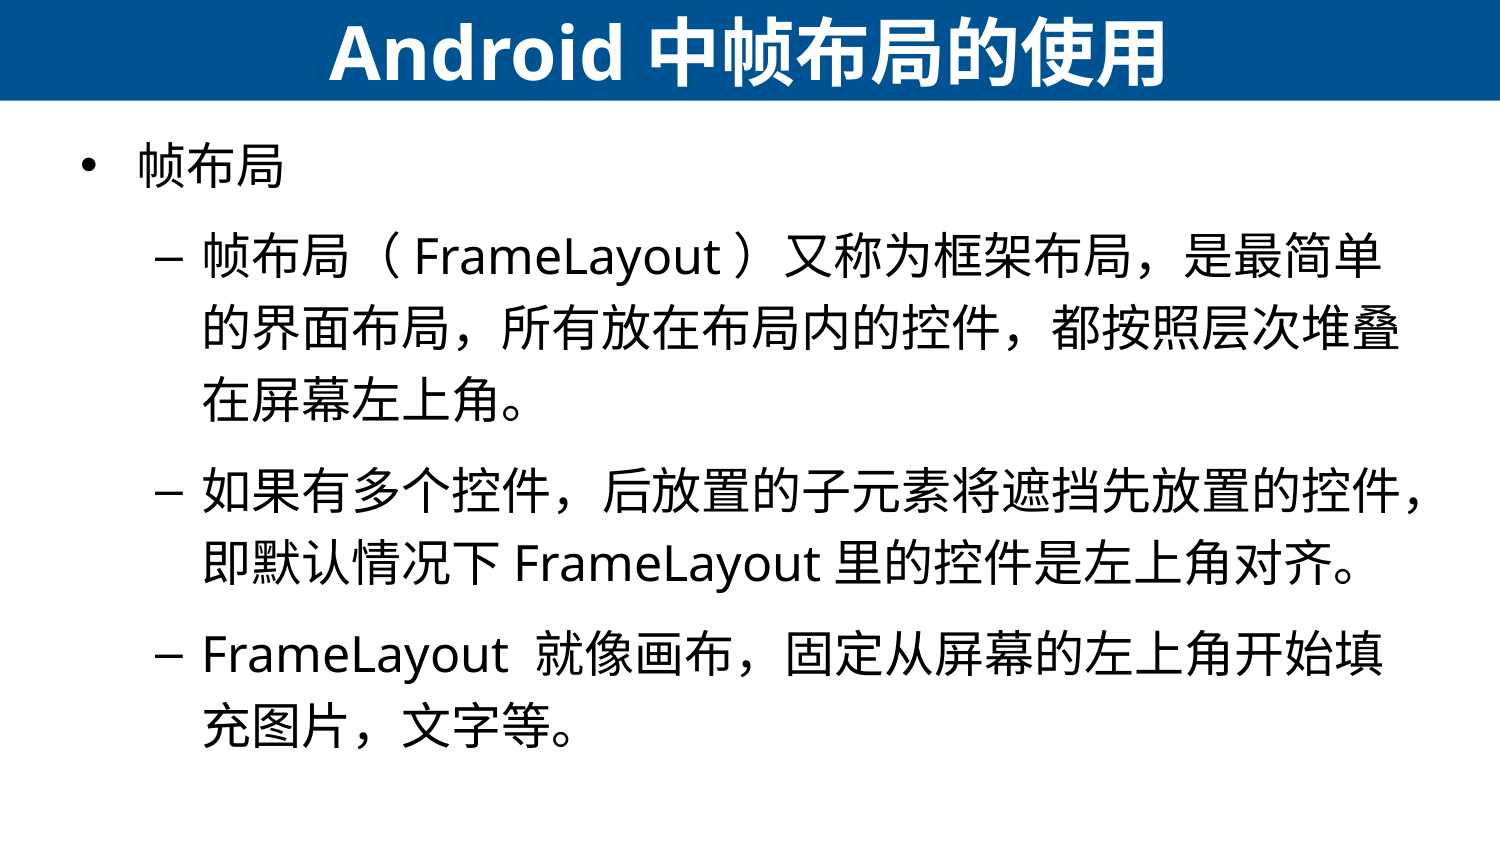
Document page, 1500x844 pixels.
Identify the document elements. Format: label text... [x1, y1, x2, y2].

title Android中帧布局的使用 [0, 0, 1500, 101]
list 帧布局 帧布局（FrameLayout）又称为框架布局，是最简单的界面布局，所有放在布局内的控件，都按照层次堆叠在屏幕左上角。 如果有多个控件，后放置的子元素将遮挡先放置的控件，即默认情况下FrameLayout里的控件是左上角对齐。 FrameLayout 就像画布，固定从屏幕的左上角开始填充图片，文字等。 [64, 126, 1436, 742]
